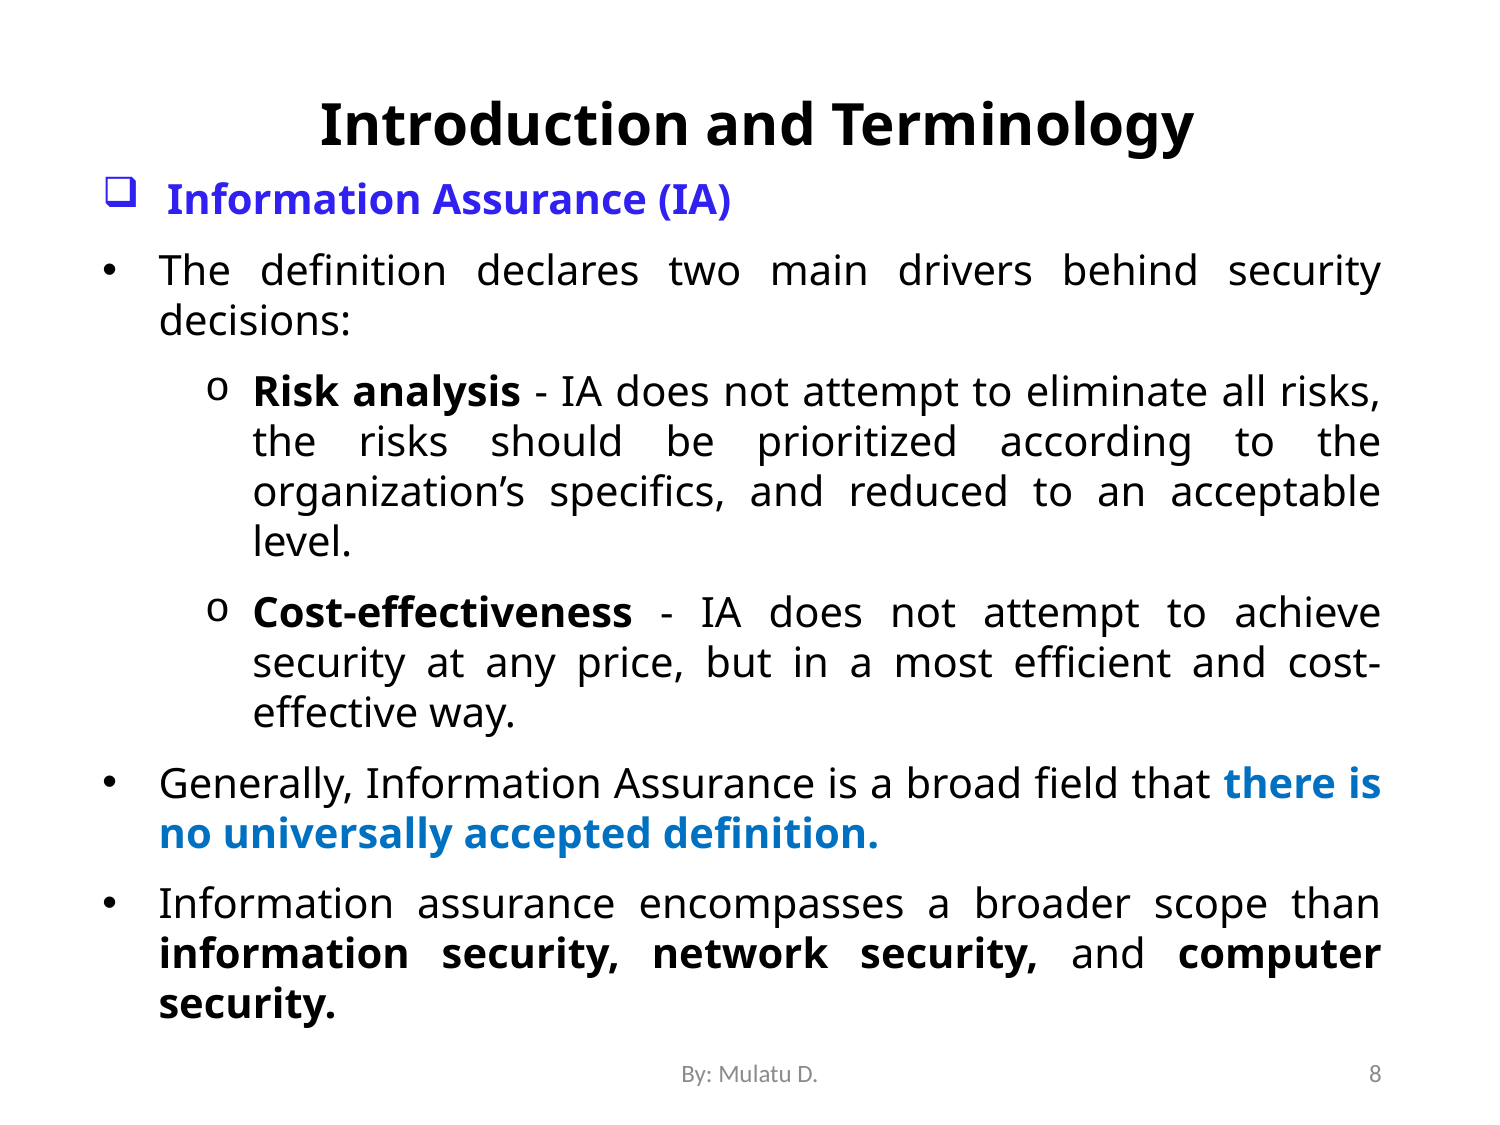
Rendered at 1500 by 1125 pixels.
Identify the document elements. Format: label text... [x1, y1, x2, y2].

footer By: Mulatu D. [496, 1042, 1004, 1103]
subtitle Information Assurance (IA) The definition declares two main drivers behind security decisions: Risk analysis - IA does not attempt to eliminate all risks, the risks should be prioritized according to the organization’s specifics, and reduced to an acceptable level. Cost-effectiveness - IA does not attempt to achieve security at any price, but in a most efficient and cost-effective way. Generally, Information Assurance is a broad field that there is no universally accepted definition. Information assurance encompasses a broader scope than information security, network security, and computer security. [87, 165, 1397, 1043]
title Introduction and Terminology [87, 51, 1429, 166]
slide_number 8 [1059, 1042, 1397, 1103]
